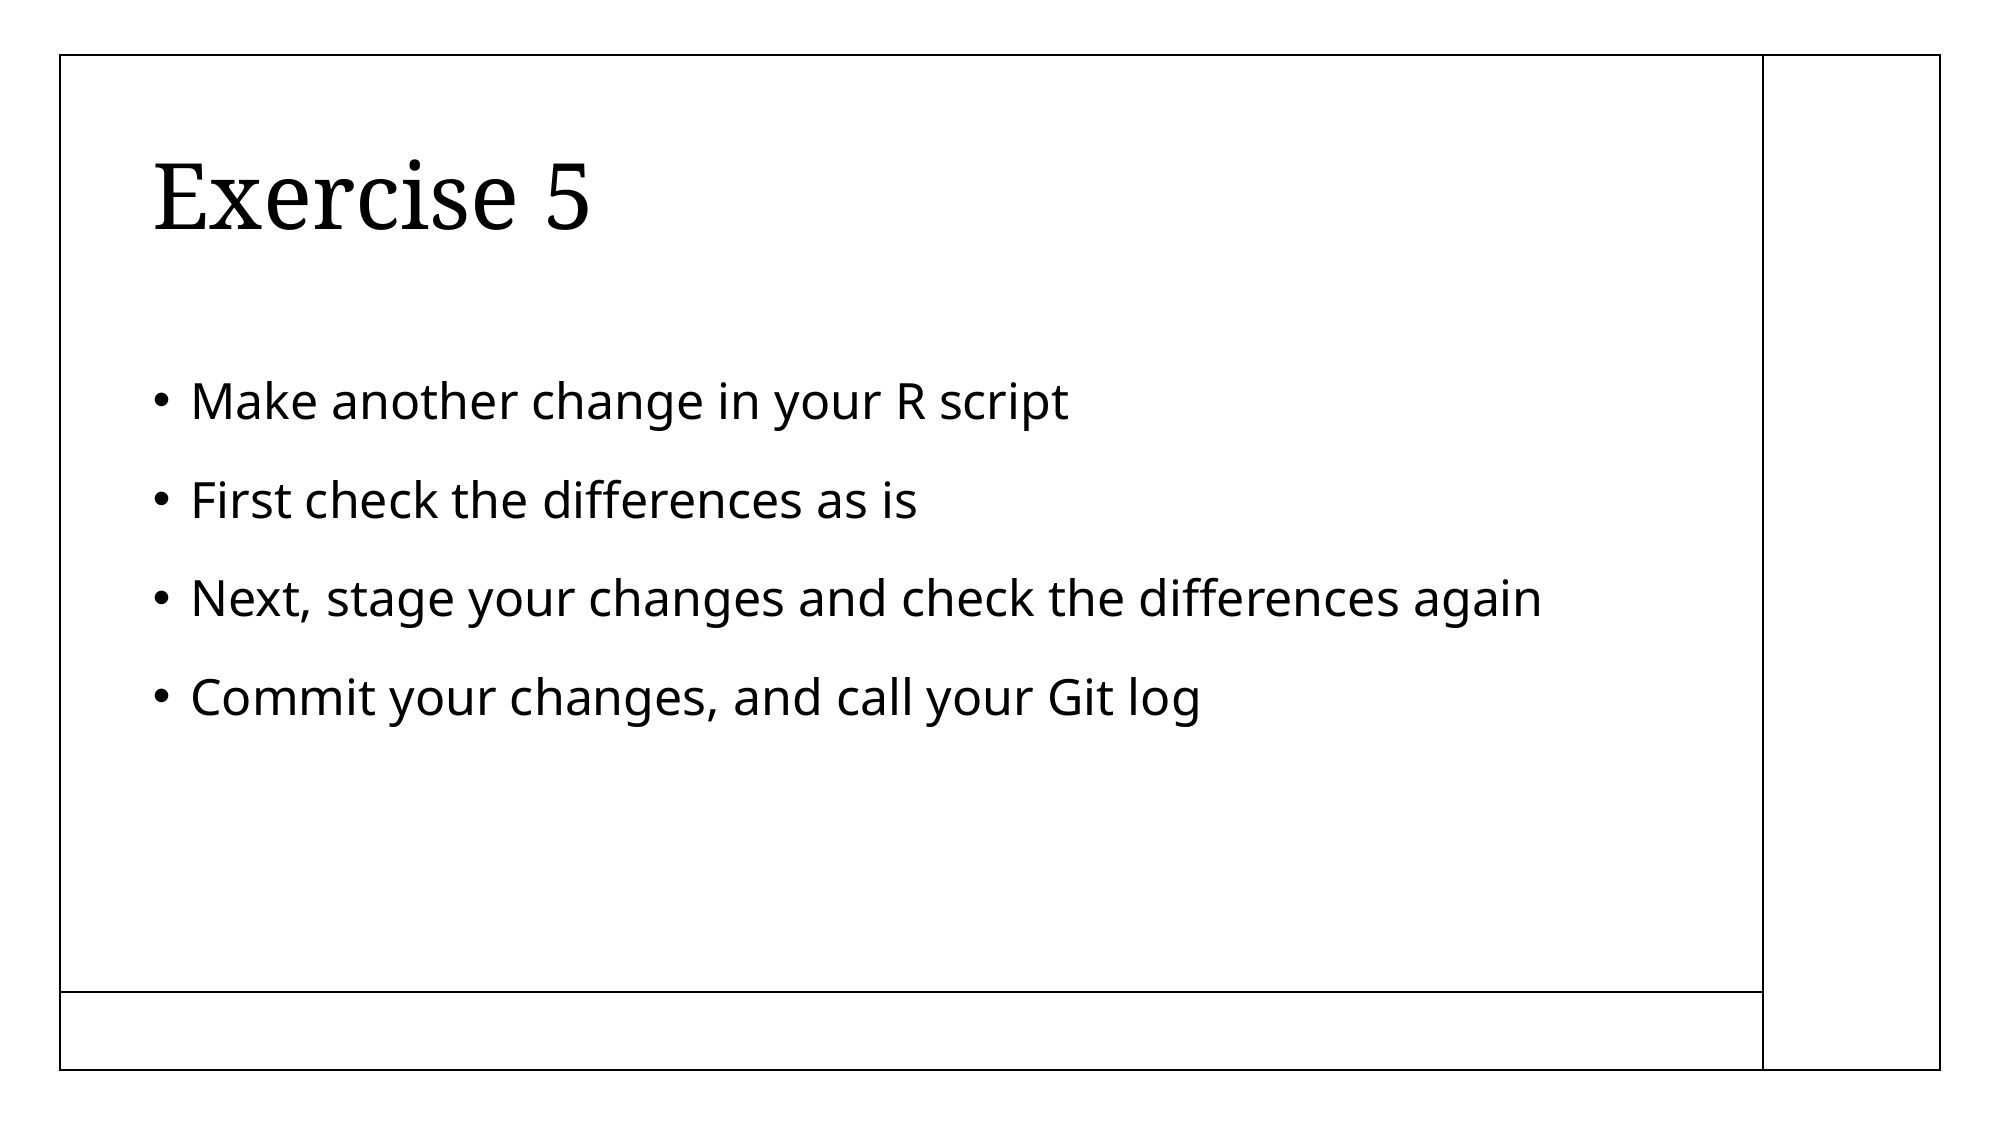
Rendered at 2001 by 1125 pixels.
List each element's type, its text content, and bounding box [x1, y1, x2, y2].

list Make another change in your R script First check the differences as is Next, stage your changes and check the differences again Commit your changes, and call your Git log [138, 343, 1695, 959]
title Exercise 5 [138, 90, 1695, 309]
